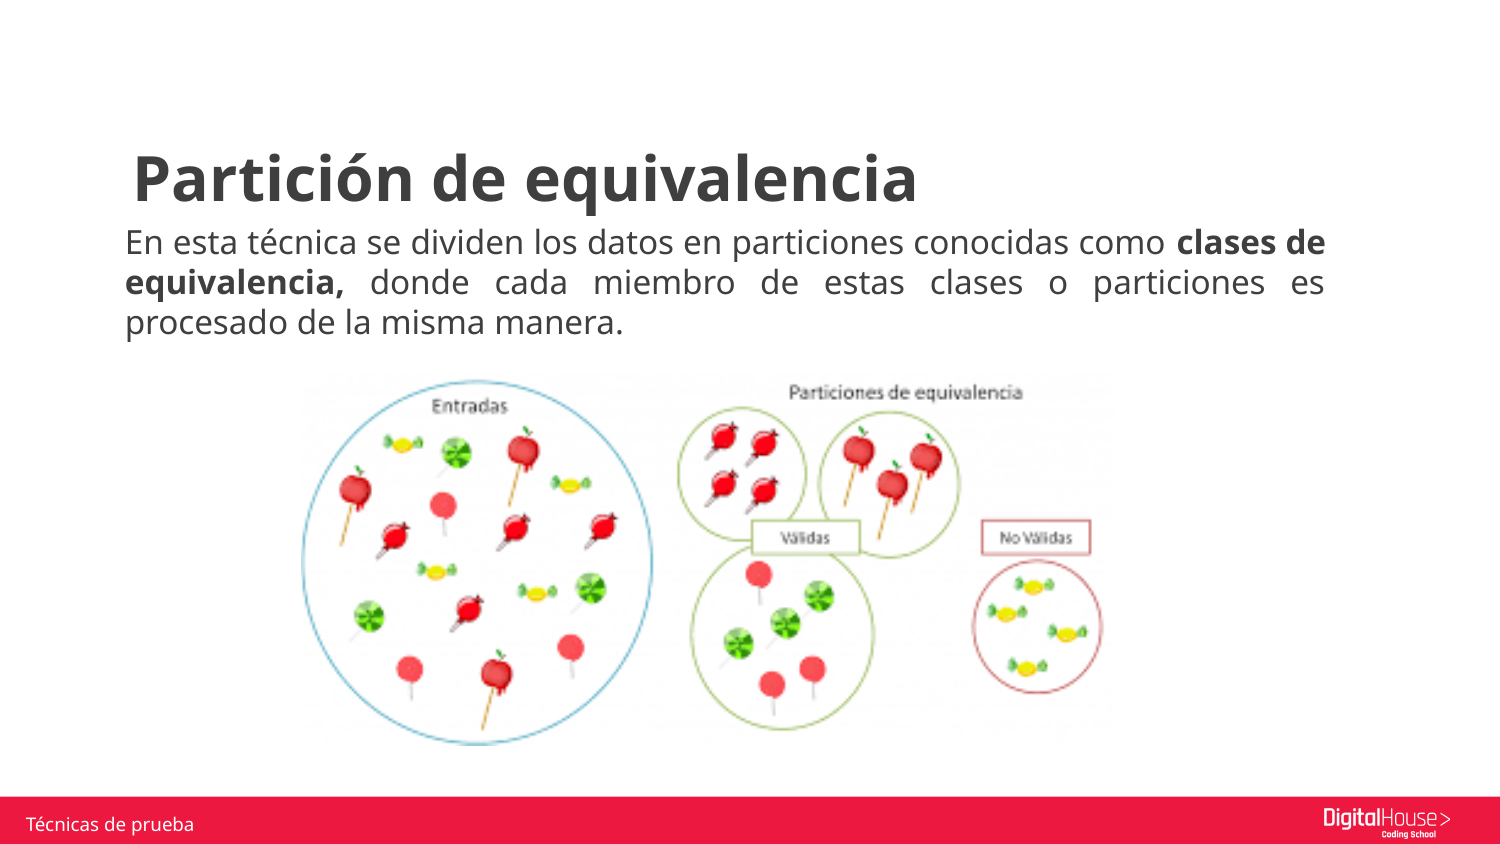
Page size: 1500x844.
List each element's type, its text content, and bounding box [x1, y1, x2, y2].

picture [301, 373, 1114, 746]
picture [1324, 808, 1450, 839]
text_box Partición de equivalencia [117, 127, 1383, 231]
text_box En esta técnica se dividen los datos en particiones conocidas como clases de equivalencia, donde cada miembro de estas clases o particiones es procesado de la misma manera. [110, 206, 1342, 758]
